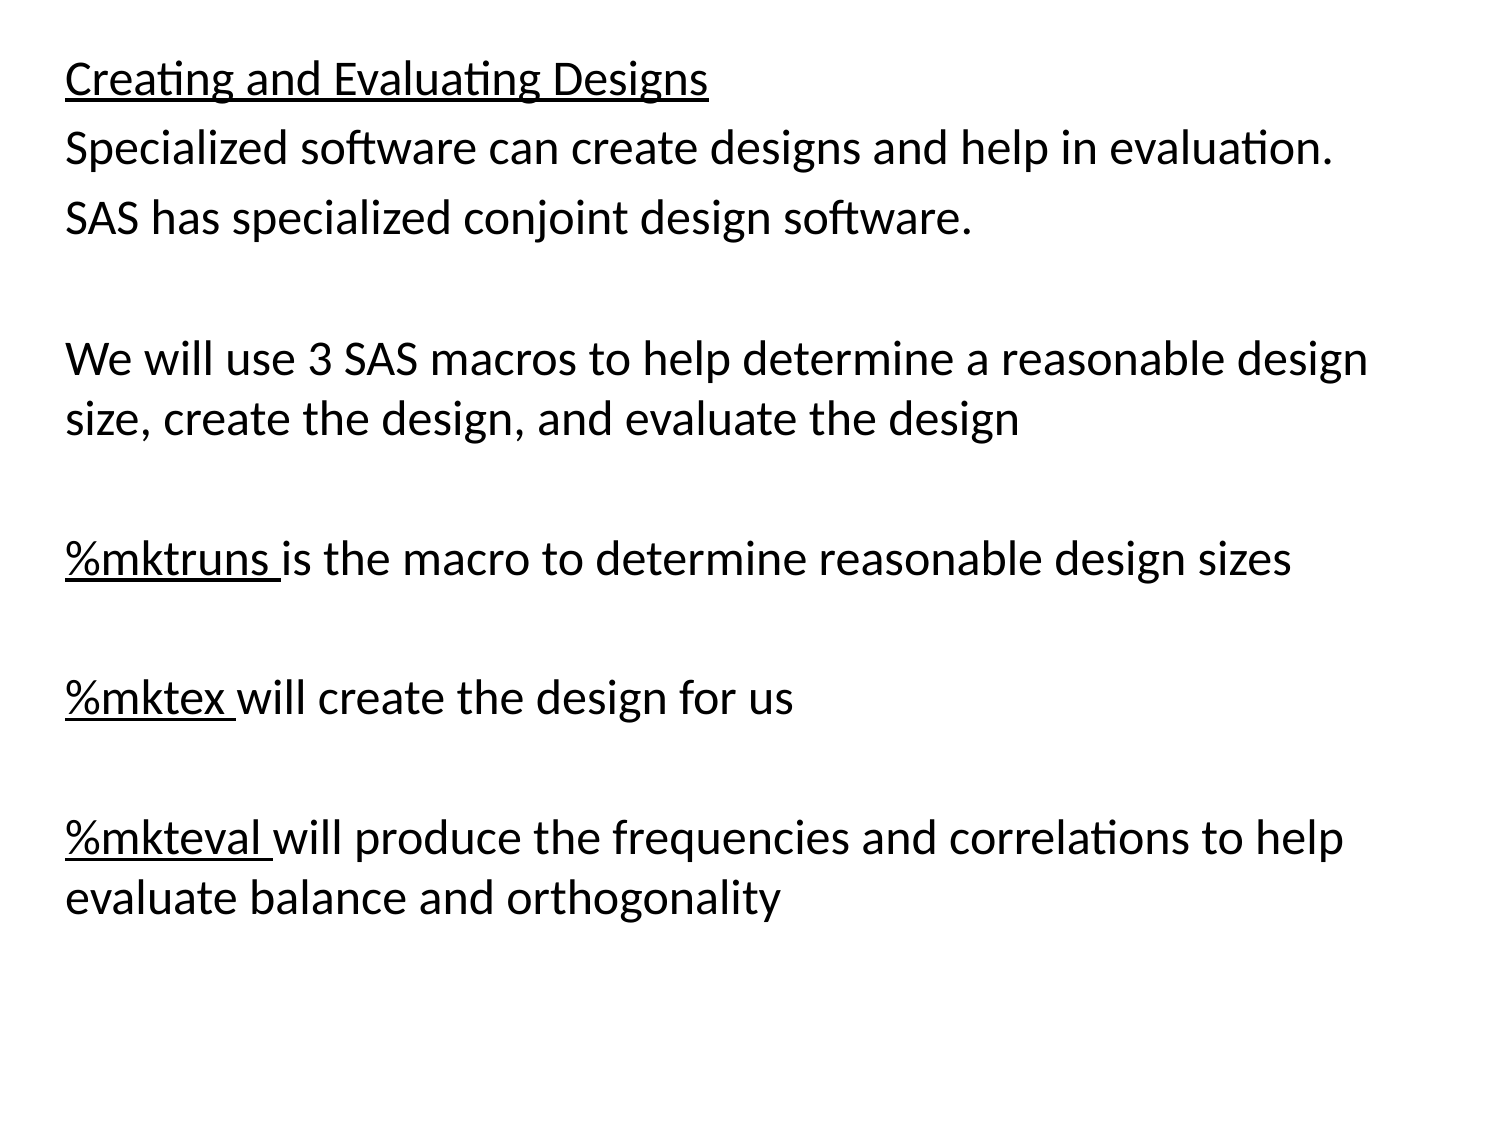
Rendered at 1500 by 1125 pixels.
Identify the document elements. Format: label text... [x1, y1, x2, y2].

list Creating and Evaluating Designs Specialized software can create designs and help in evaluation. SAS has specialized conjoint design software. We will use 3 SAS macros to help determine a reasonable design size, create the design, and evaluate the design %mktruns is the macro to determine reasonable design sizes %mktex will create the design for us %mkteval will produce the frequencies and correlations to help evaluate balance and orthogonality [50, 37, 1400, 780]
